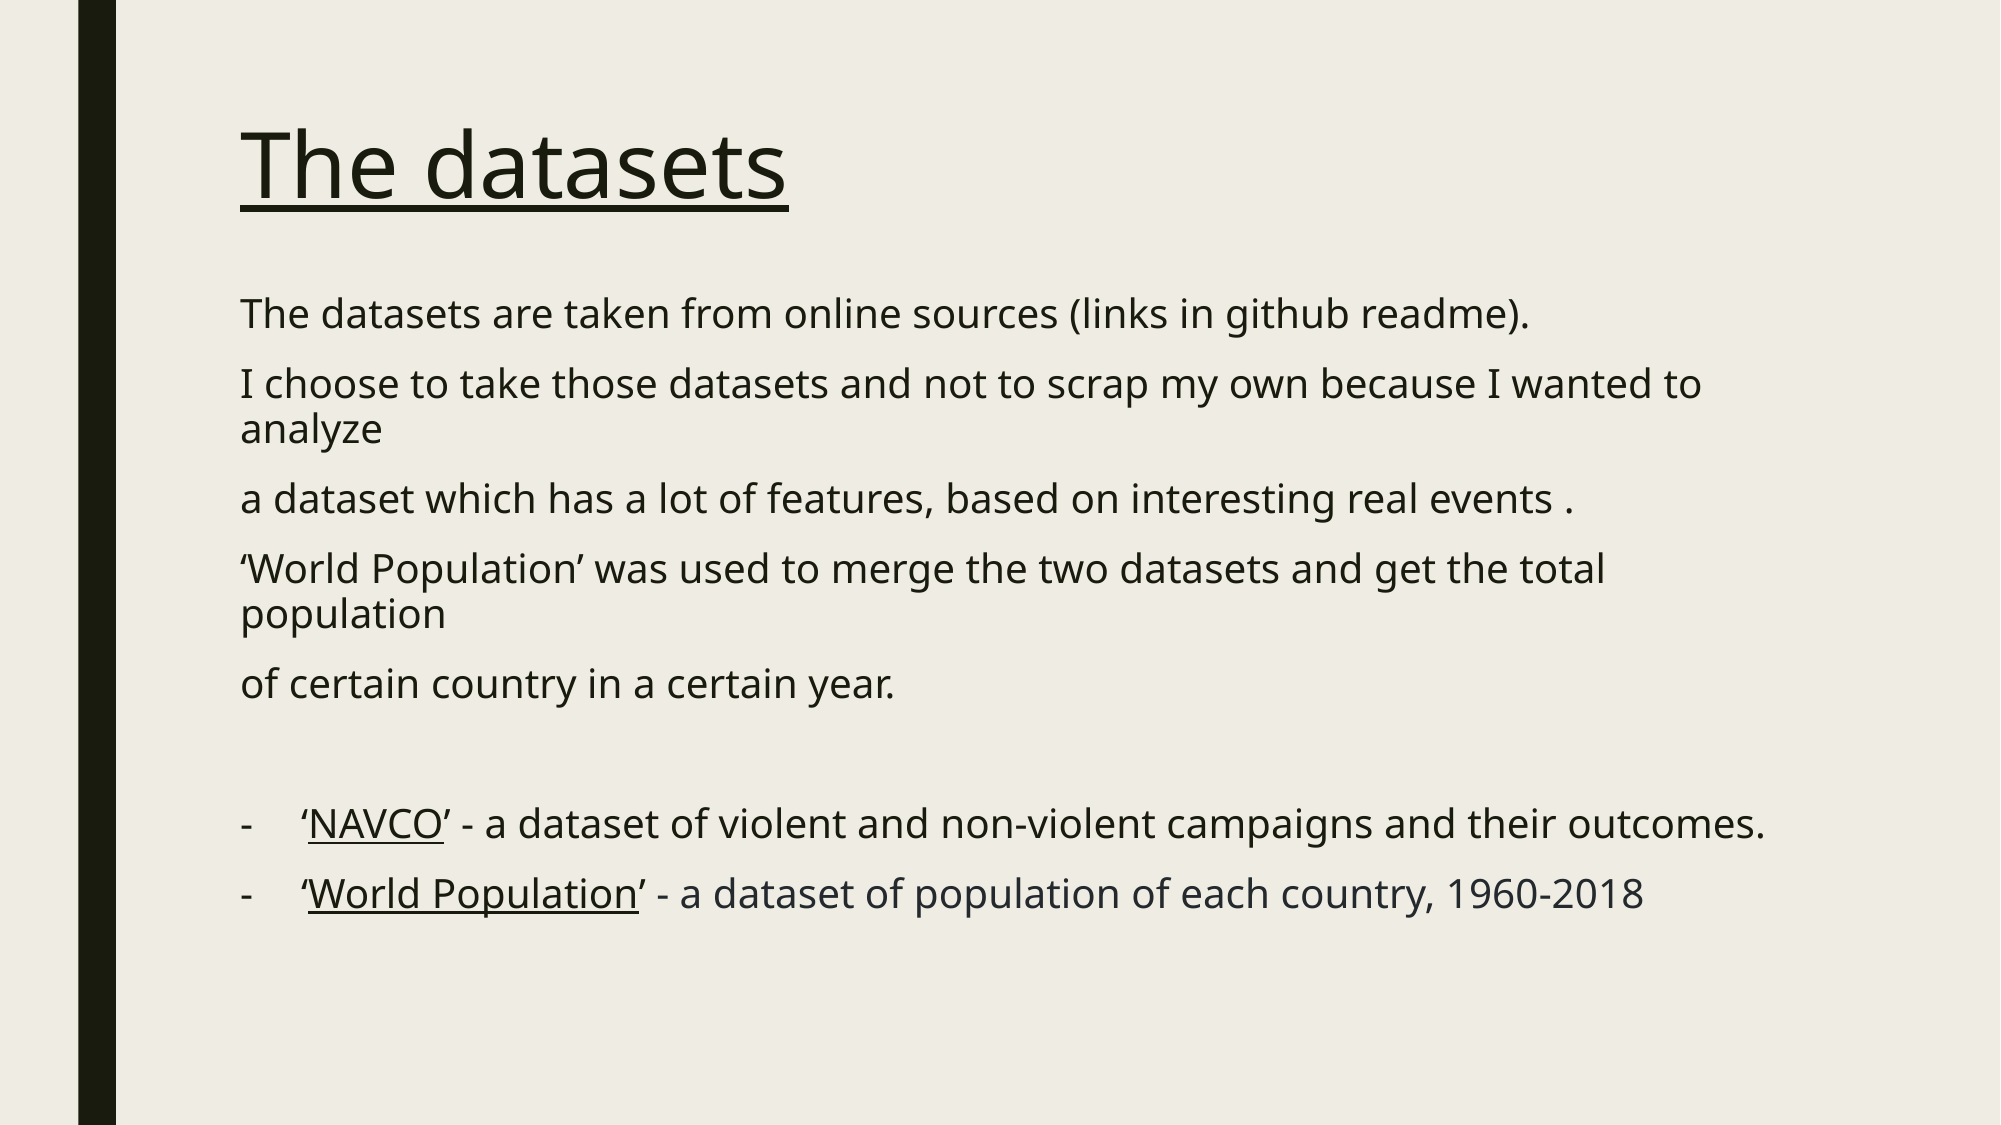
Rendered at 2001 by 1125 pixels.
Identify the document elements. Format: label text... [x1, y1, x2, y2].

title The datasets [225, 112, 1800, 284]
list The datasets are taken from online sources (links in github readme). I choose to take those datasets and not to scrap my own because I wanted to analyze a dataset which has a lot of features, based on interesting real events . ‘World Population’ was used to merge the two datasets and get the total population of certain country in a certain year. ‘NAVCO’ - a dataset of violent and non-violent campaigns and their outcomes. ‘World Population’ - a dataset of population of each country, 1960-2018 [225, 284, 1800, 963]
